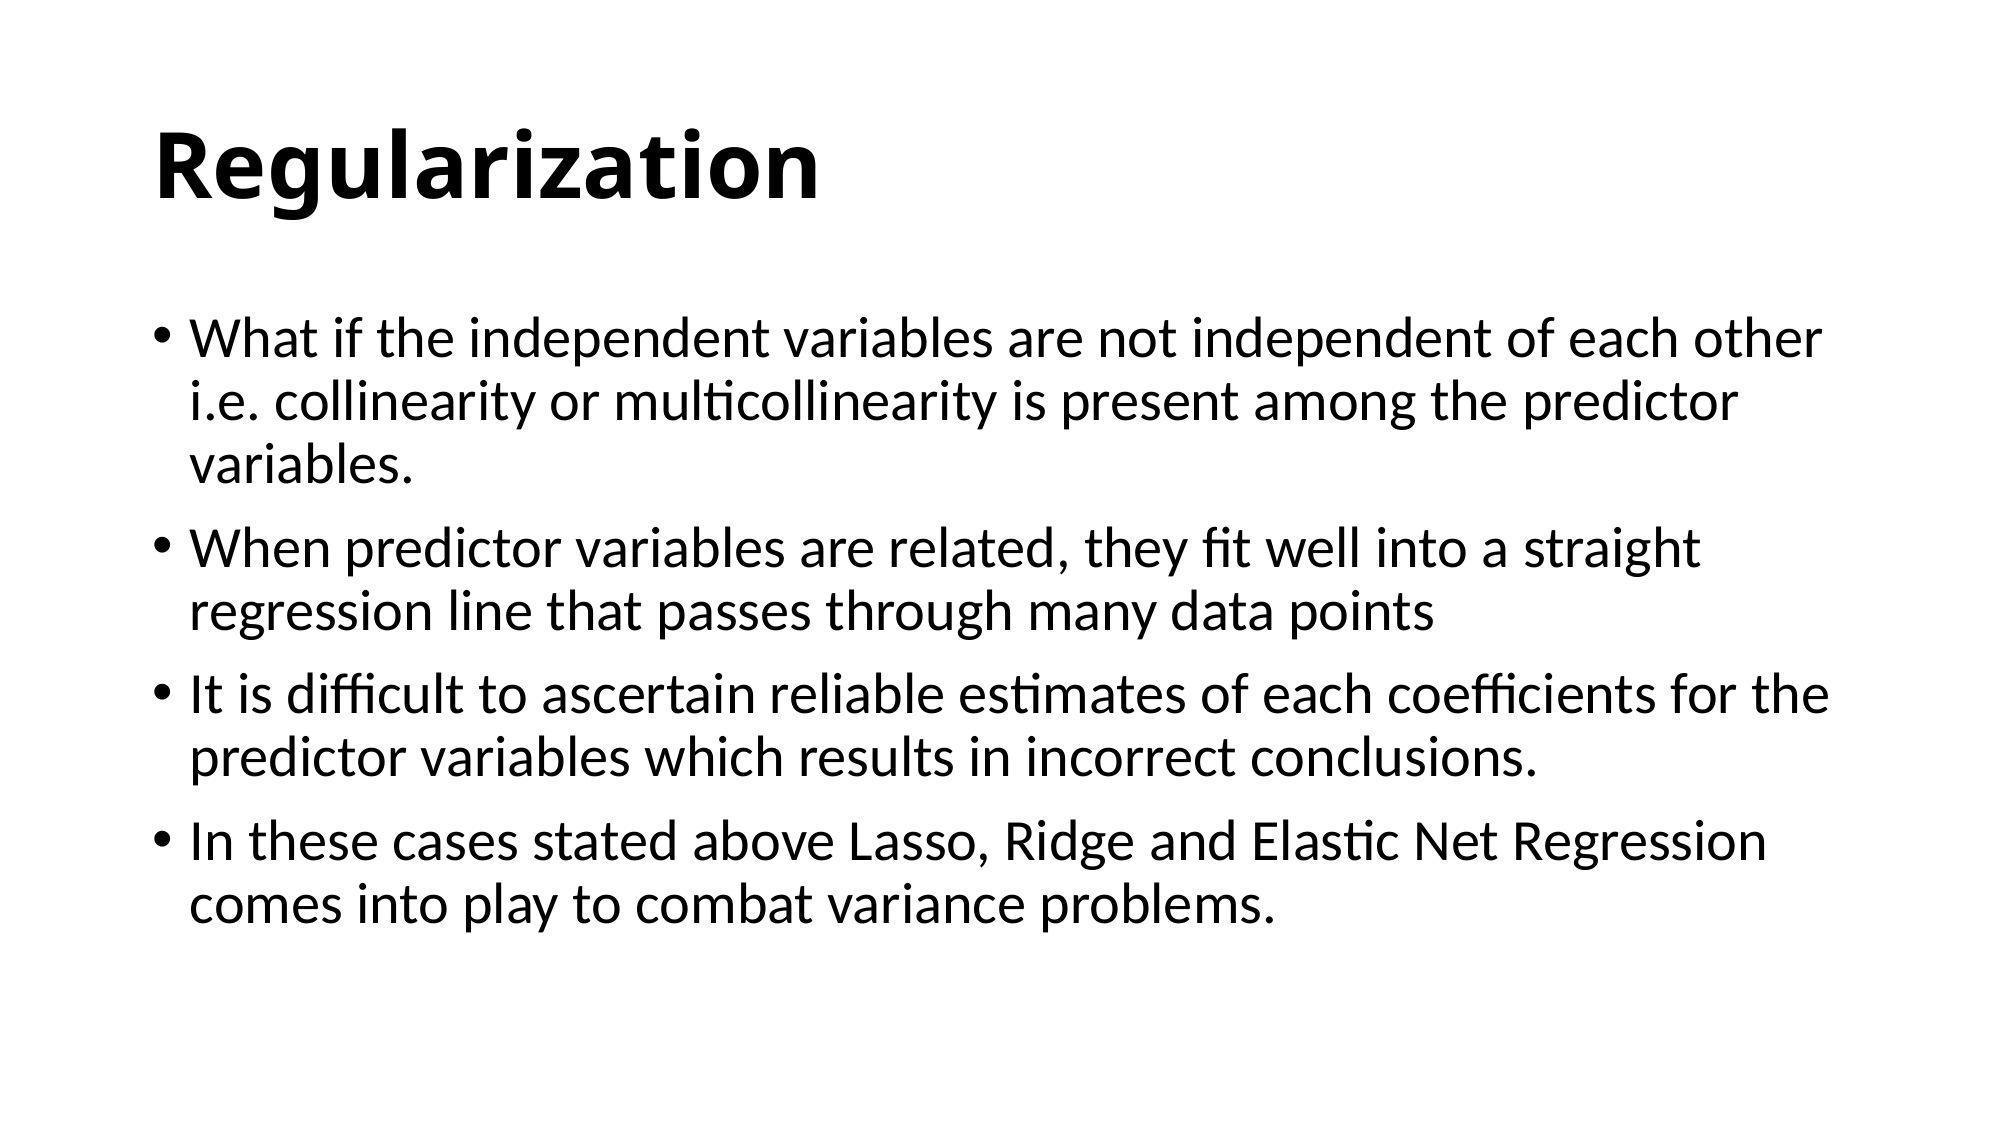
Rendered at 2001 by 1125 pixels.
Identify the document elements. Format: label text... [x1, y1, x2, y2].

title Regularization [137, 59, 1863, 278]
list What if the independent variables are not independent of each other i.e. collinearity or multicollinearity is present among the predictor variables. When predictor variables are related, they fit well into a straight regression line that passes through many data points It is difficult to ascertain reliable estimates of each coefficients for the predictor variables which results in incorrect conclusions. In these cases stated above Lasso, Ridge and Elastic Net Regression comes into play to combat variance problems. [137, 299, 1863, 1014]
